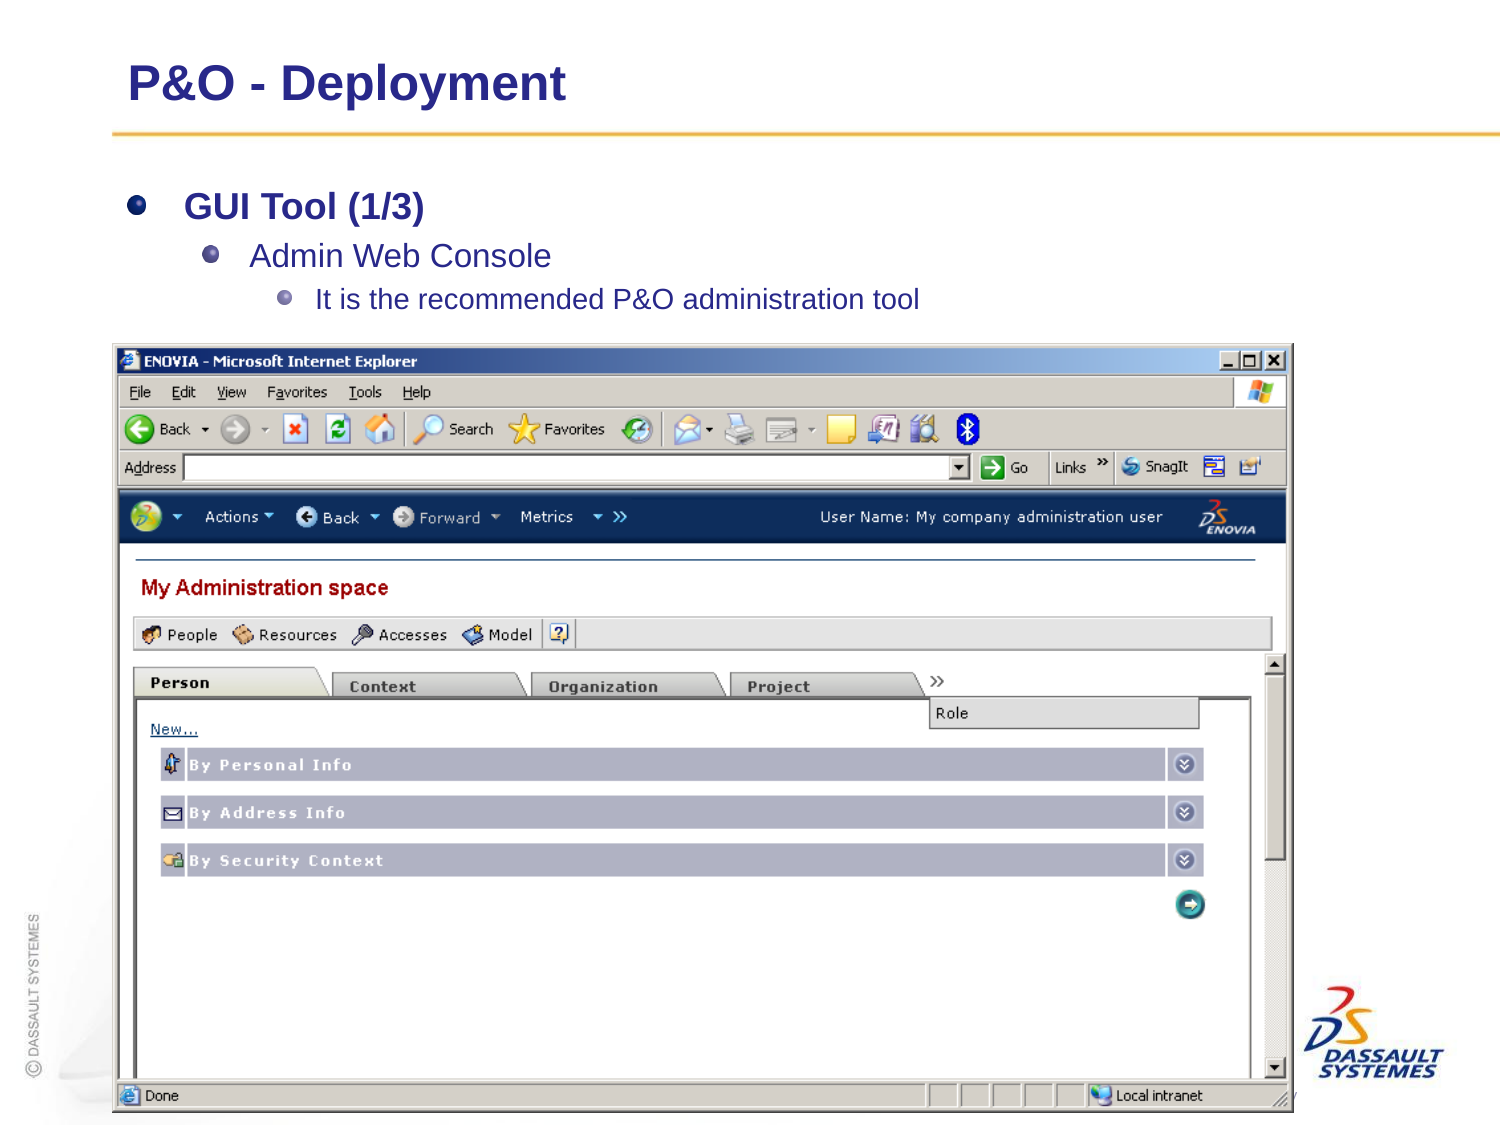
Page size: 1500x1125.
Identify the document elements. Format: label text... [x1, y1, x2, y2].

picture [0, 0, 1500, 1125]
title P&O - Deployment [112, 43, 1500, 119]
list GUI Tool (1/3) Admin Web Console It is the recommended P&O administration tool [112, 174, 1463, 1000]
